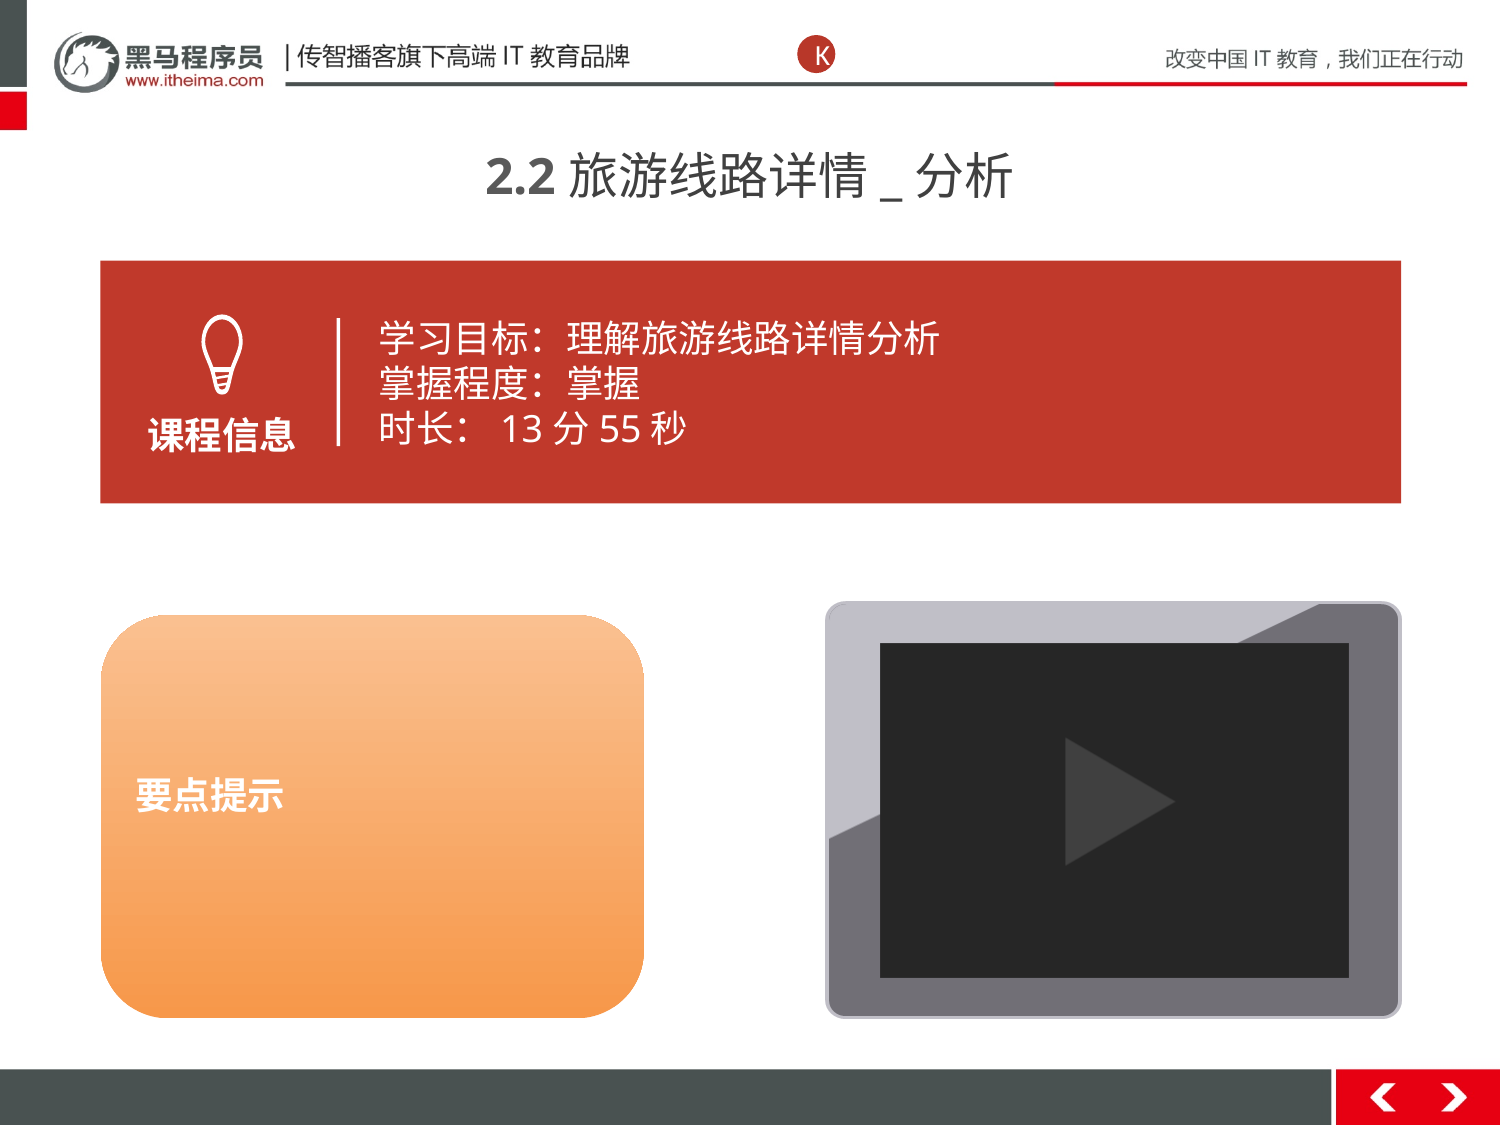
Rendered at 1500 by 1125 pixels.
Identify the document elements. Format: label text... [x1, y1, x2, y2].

text_box K [795, 32, 838, 76]
text_box 学习目标：理解旅游线路详情分析 掌握程度：掌握 时长：13分55秒 [364, 307, 1258, 458]
picture [0, 209, 1500, 1125]
text_box [98, 258, 1403, 505]
picture [0, 0, 1500, 137]
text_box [130, 314, 314, 466]
text_box 要点提示 [100, 615, 644, 1019]
text_box 2.2旅游线路详情_分析 [0, 137, 1500, 209]
text_box [335, 316, 342, 448]
